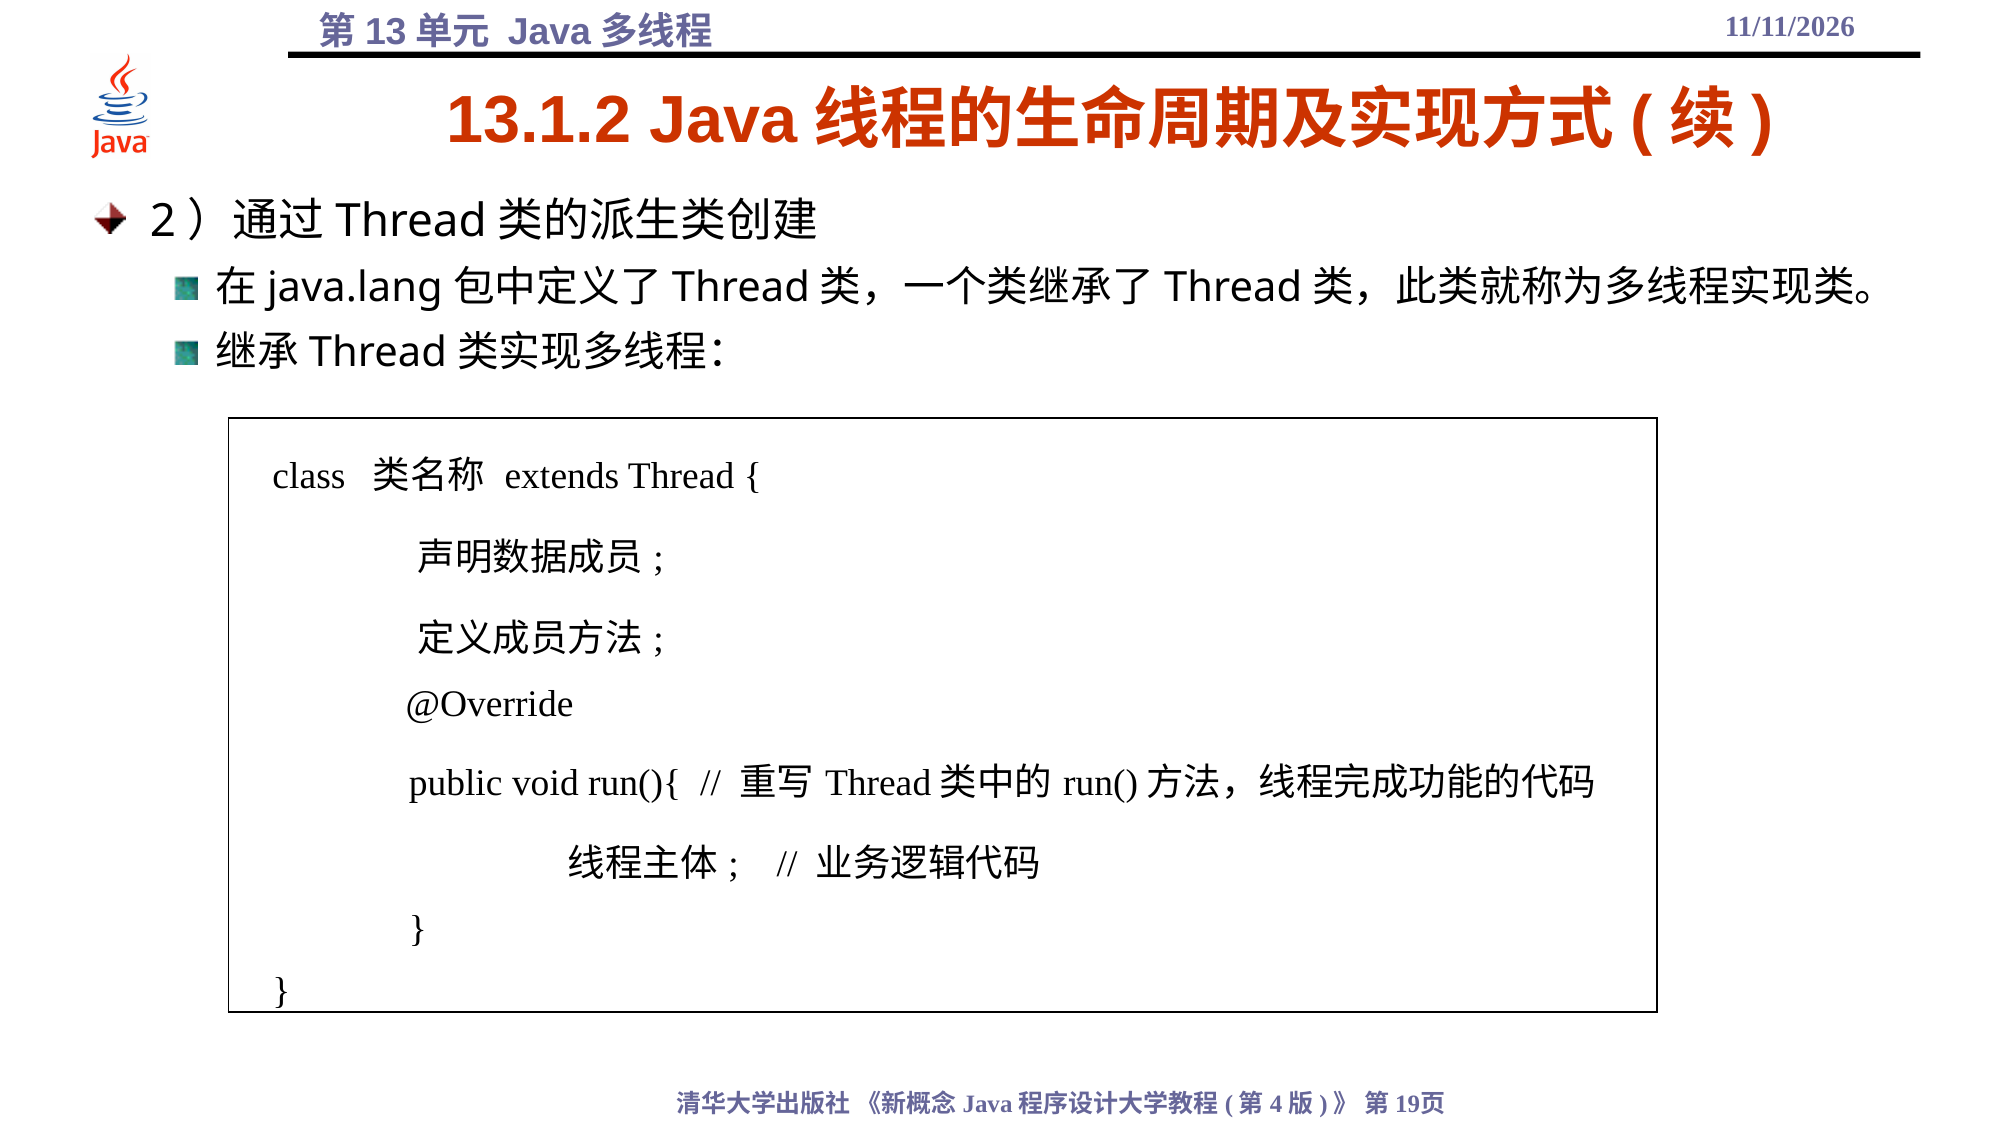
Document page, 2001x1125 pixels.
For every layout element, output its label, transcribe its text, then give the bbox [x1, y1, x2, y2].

picture [93, 201, 126, 234]
list 2）通过Thread类的派生类创建 在java.lang包中定义了Thread类，一个类继承了Thread类，此类就称为多线程实现类。 继承Thread类实现多线程： [78, 182, 1944, 1057]
picture [168, 270, 198, 300]
title 13.1.2 Java线程的生命周期及实现方式(续) [272, 63, 1949, 164]
picture [90, 53, 151, 159]
table_header class 类名称 extends Thread { 声明数据成员; 定义成员方法; @Override public void run(){ // 重写Thread类中的run()方法，线程完成功能的代码 线程主体; // 业务逻辑代码 } } [229, 419, 1656, 1011]
picture [168, 334, 198, 365]
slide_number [1579, 0, 2000, 48]
